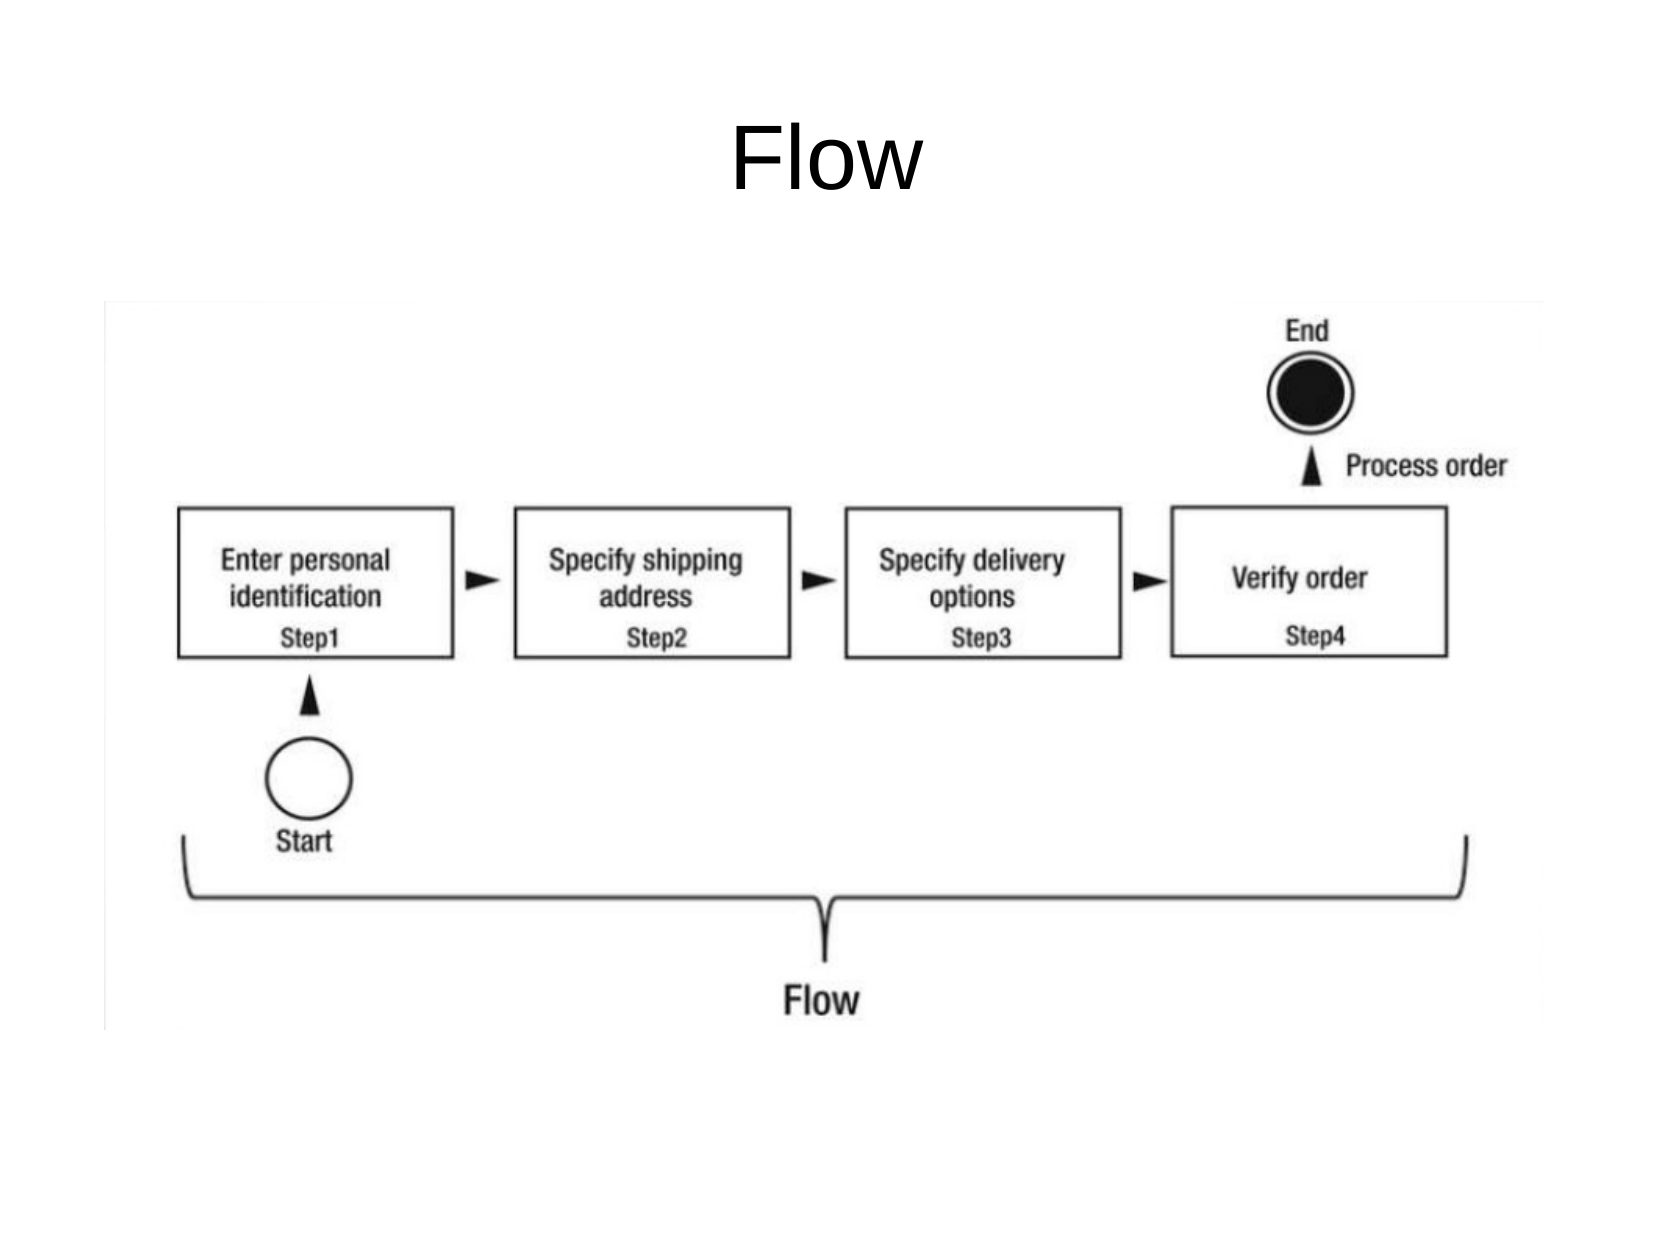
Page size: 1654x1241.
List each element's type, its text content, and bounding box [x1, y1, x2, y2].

text_box Flow [82, 49, 1571, 257]
picture [104, 301, 1545, 1030]
